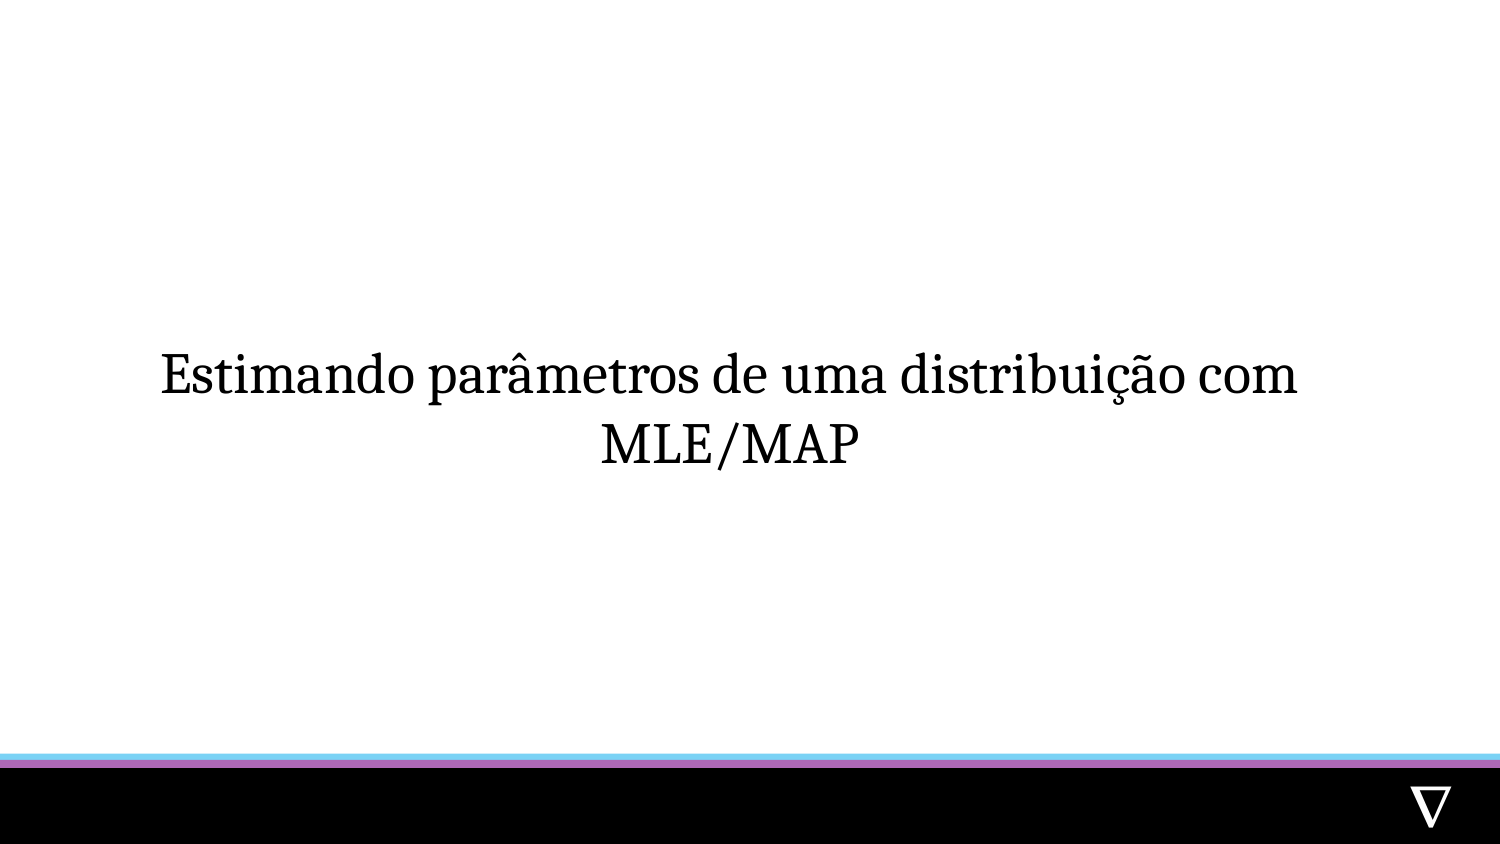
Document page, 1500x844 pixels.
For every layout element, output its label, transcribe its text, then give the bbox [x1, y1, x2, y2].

picture [1405, 781, 1455, 831]
title Estimando parâmetros de uma distribuição com MLE/MAP [31, 320, 1429, 415]
